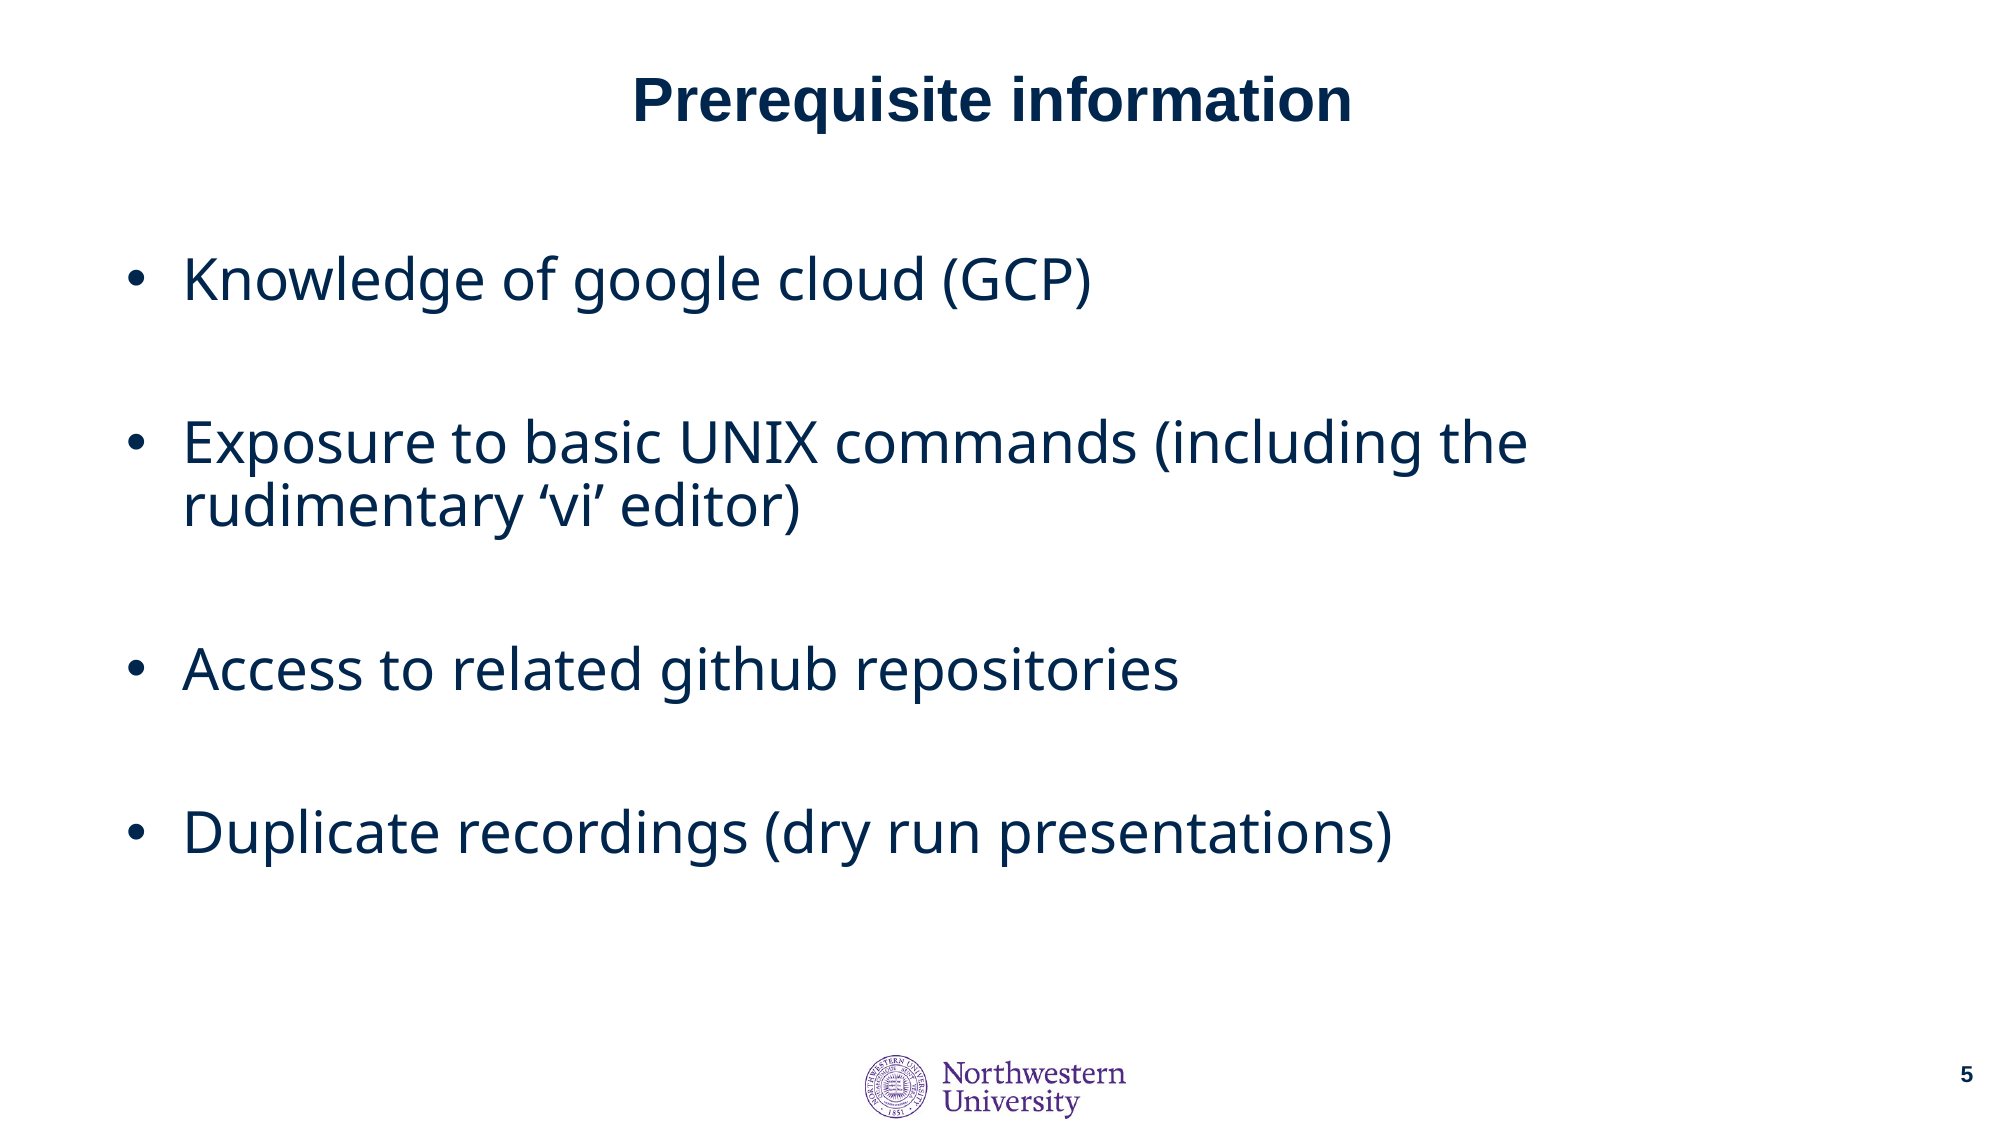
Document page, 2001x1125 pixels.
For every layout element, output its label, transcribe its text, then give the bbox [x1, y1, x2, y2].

picture [858, 1052, 1130, 1124]
list Knowledge of google cloud (GCP) Exposure to basic UNIX commands (including the rudimentary ‘vi’ editor) Access to related github repositories Duplicate recordings (dry run presentations) [111, 242, 1889, 1040]
title Prerequisite information [105, 60, 1883, 155]
